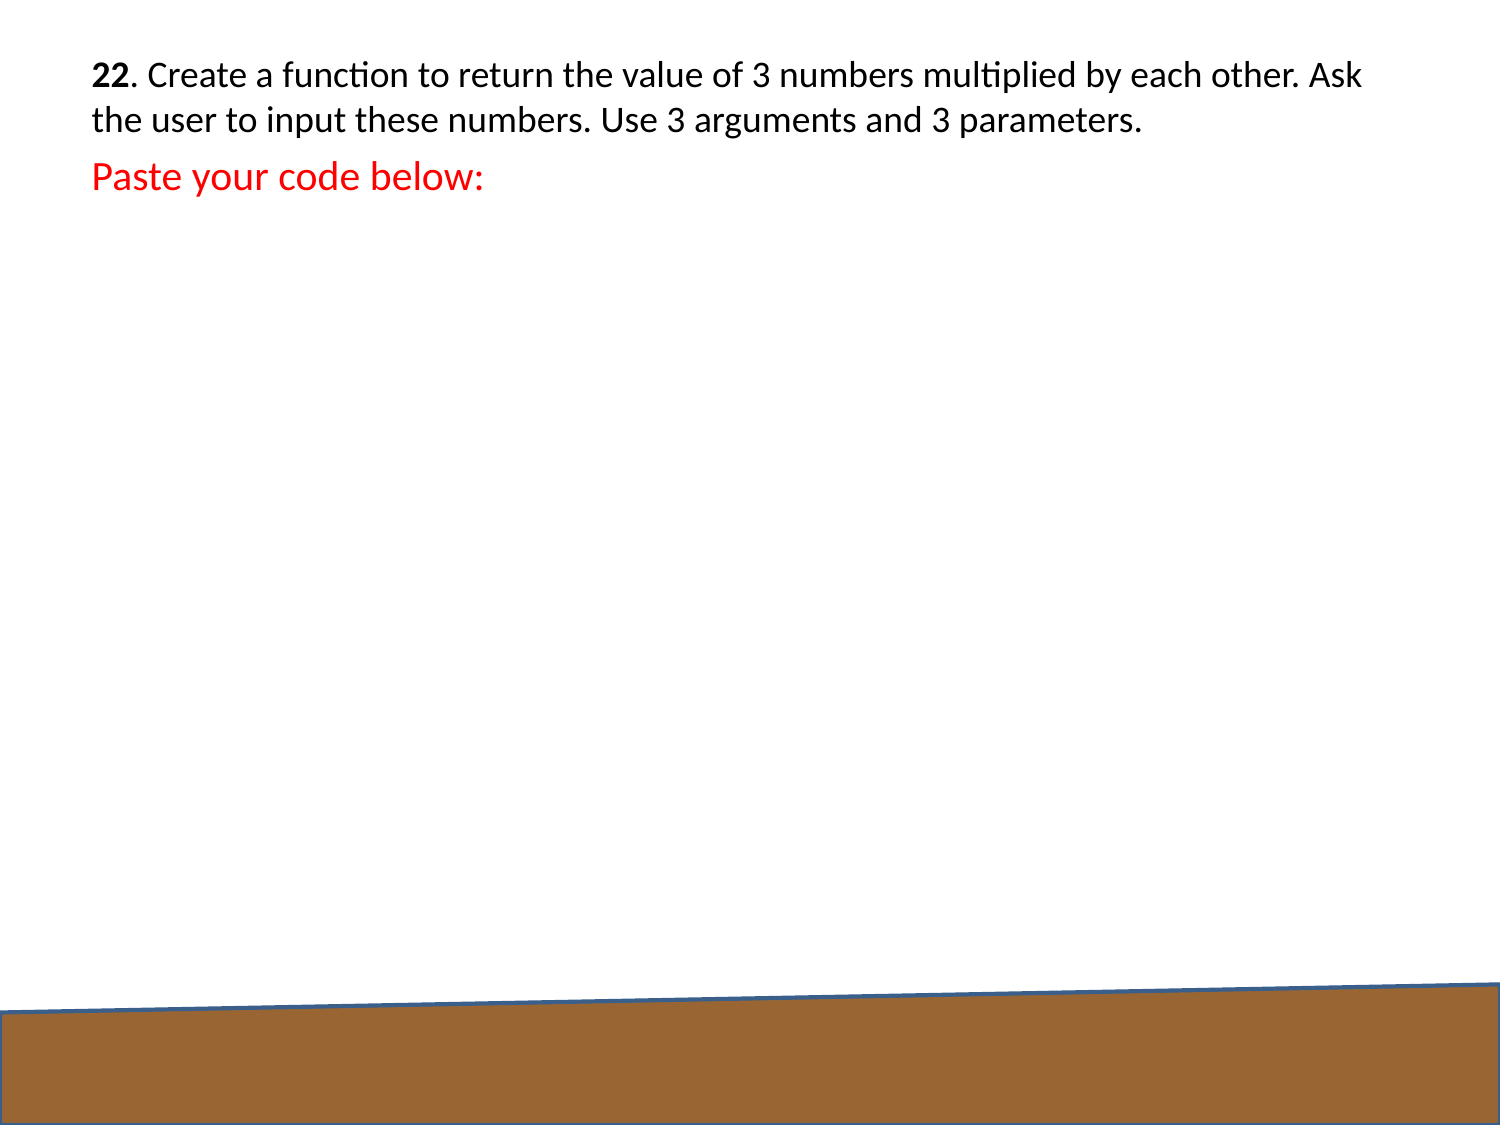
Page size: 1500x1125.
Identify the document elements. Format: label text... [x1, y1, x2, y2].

list 22. Create a function to return the value of 3 numbers multiplied by each other. Ask the user to input these numbers. Use 3 arguments and 3 parameters. Paste your code below: [76, 42, 1427, 786]
